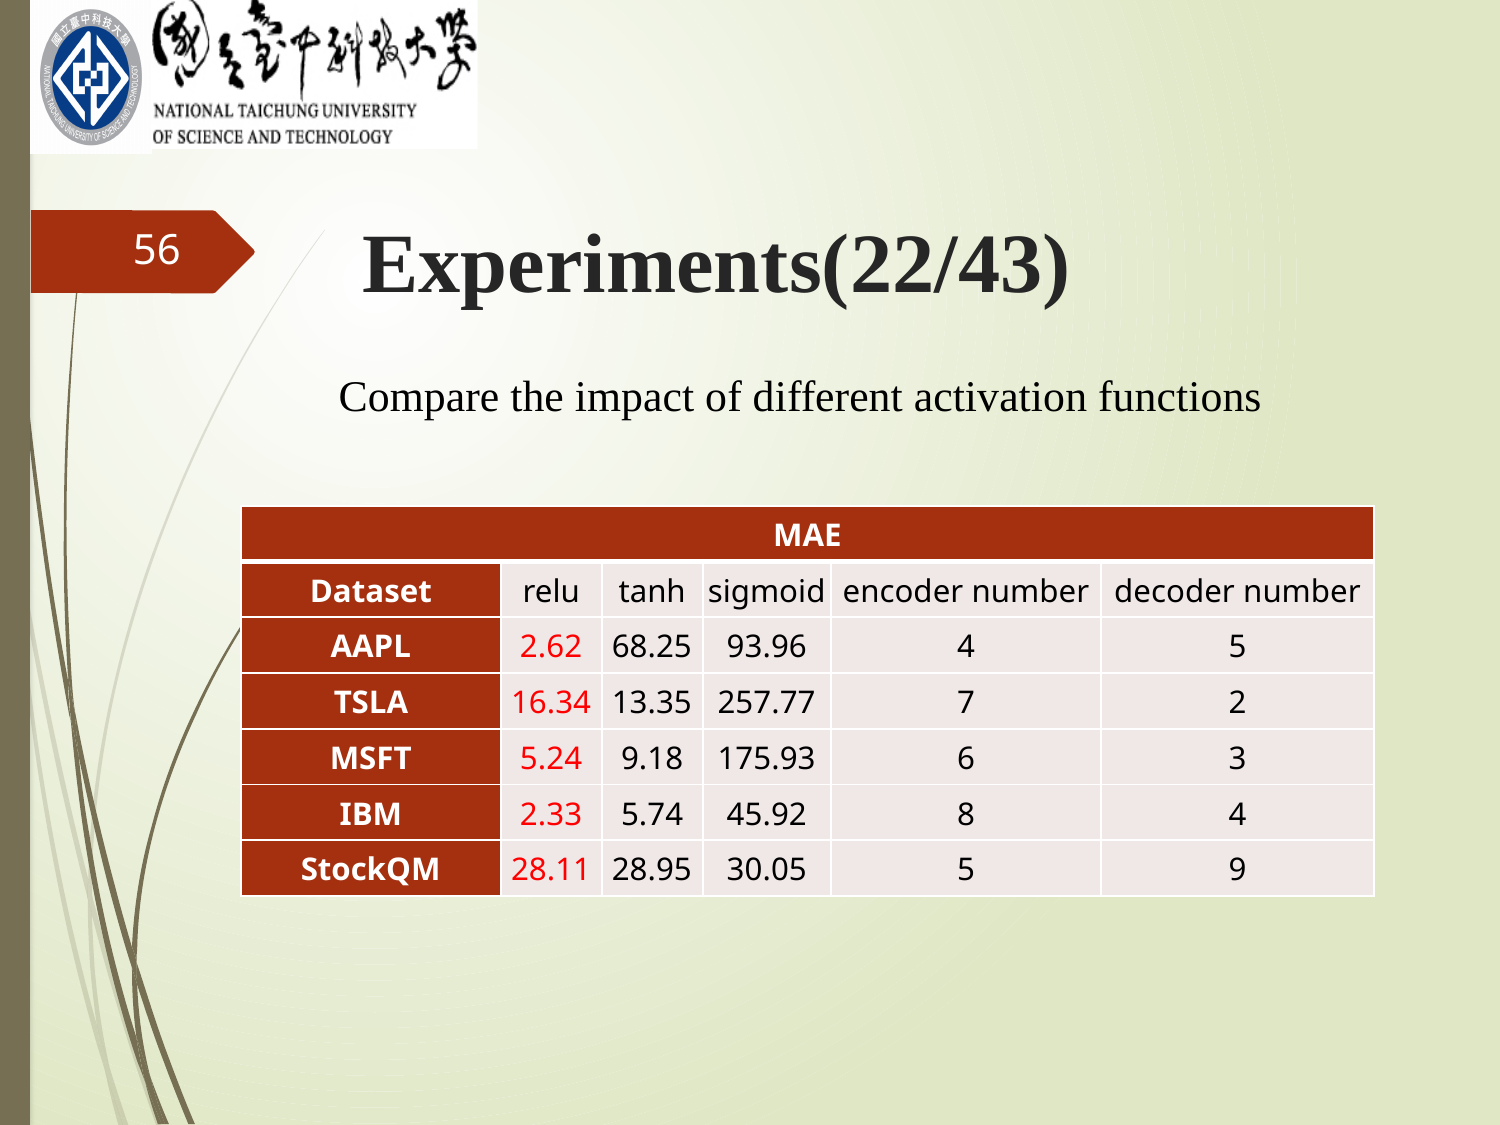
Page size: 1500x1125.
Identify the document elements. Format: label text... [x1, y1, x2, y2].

table_cell 28.95 [603, 841, 702, 895]
table_cell 9.18 [603, 730, 702, 784]
table_cell 5 [1102, 618, 1373, 672]
table_cell 9 [1102, 841, 1373, 895]
table_cell 2.33 [502, 785, 601, 839]
table_cell sigmoid [704, 564, 830, 616]
table_cell 4 [832, 618, 1100, 672]
table_cell encoder number [832, 564, 1100, 616]
table_cell 5.74 [603, 785, 702, 839]
text_box Compare the impact of different activation functions [323, 360, 1500, 428]
table_cell 2.62 [502, 618, 601, 672]
table_cell 2 [1102, 674, 1373, 728]
text_box Experiments(22/43) [351, 202, 1149, 360]
table_cell 4 [1102, 785, 1373, 839]
table_cell 5 [832, 841, 1100, 895]
table_cell 28.11 [502, 841, 601, 895]
table_cell IBM [242, 785, 500, 839]
table_cell 13.35 [603, 674, 702, 728]
table_cell 16.34 [502, 674, 601, 728]
table_cell 6 [832, 730, 1100, 784]
table_cell 5.24 [502, 730, 601, 784]
table_cell 45.92 [704, 785, 830, 839]
table_header MAE [242, 507, 1373, 559]
table_cell TSLA [242, 674, 500, 728]
table_cell relu [502, 564, 601, 616]
slide_number 56 [99, 221, 196, 282]
table_cell 7 [832, 674, 1100, 728]
table_cell AAPL [242, 618, 500, 672]
table_cell 8 [832, 785, 1100, 839]
table_cell 93.96 [704, 618, 830, 672]
table_cell Dataset [242, 564, 500, 616]
picture [30, 0, 478, 154]
table_cell StockQM [242, 841, 500, 895]
table_cell 68.25 [603, 618, 702, 672]
table_cell 30.05 [704, 841, 830, 895]
table_cell 175.93 [704, 730, 830, 784]
table_cell decoder number [1102, 564, 1373, 616]
table_cell 3 [1102, 730, 1373, 784]
table_cell MSFT [242, 730, 500, 784]
table_cell 257.77 [704, 674, 830, 728]
table_cell tanh [603, 564, 702, 616]
